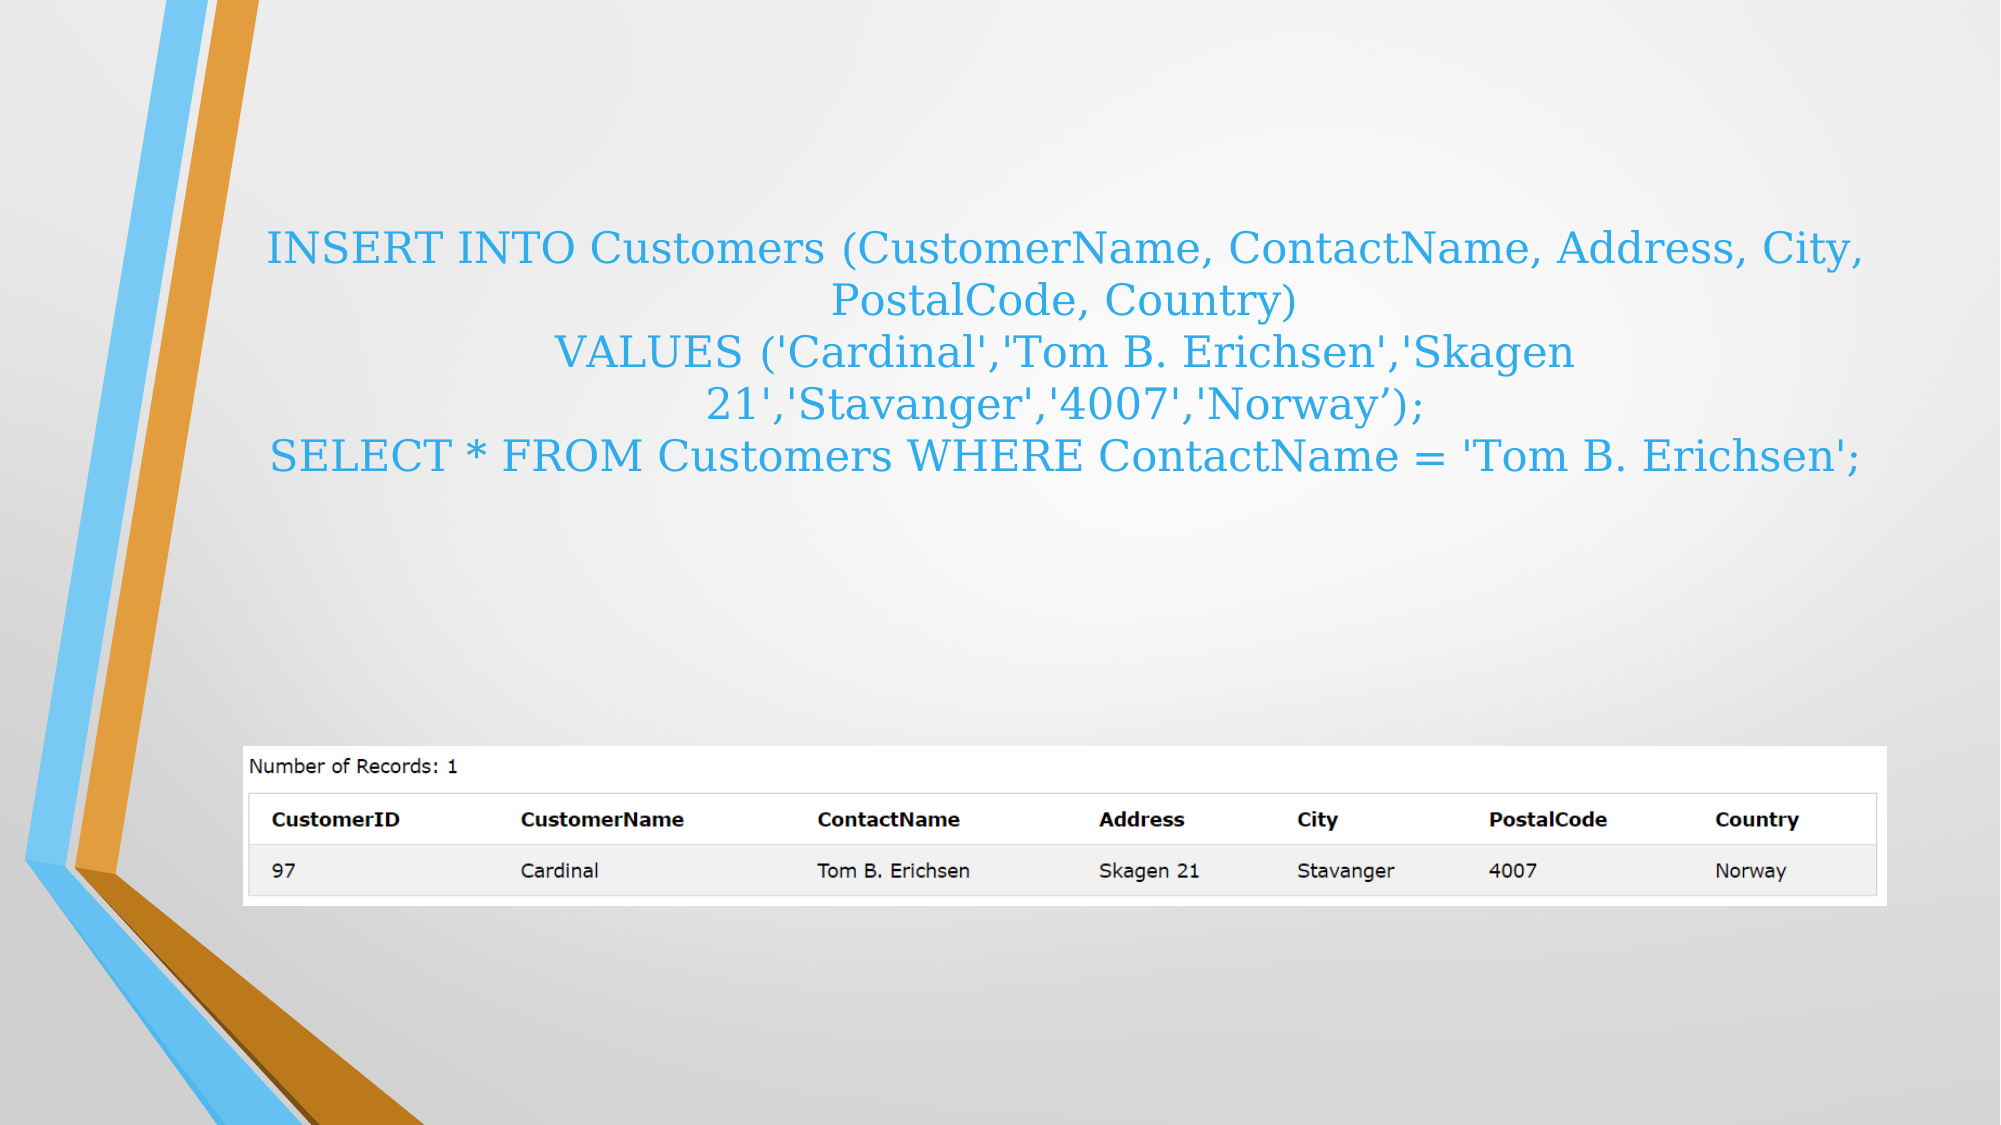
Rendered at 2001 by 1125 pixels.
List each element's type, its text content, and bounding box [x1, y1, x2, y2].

title INSERT INTO Customers (CustomerName, ContactName, Address, City, PostalCode, Country) VALUES ('Cardinal','Tom B. Erichsen','Skagen 21','Stavanger','4007','Norway’); SELECT * FROM Customers WHERE ContactName = 'Tom B. Erichsen'; [243, 206, 1887, 494]
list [243, 745, 1888, 906]
